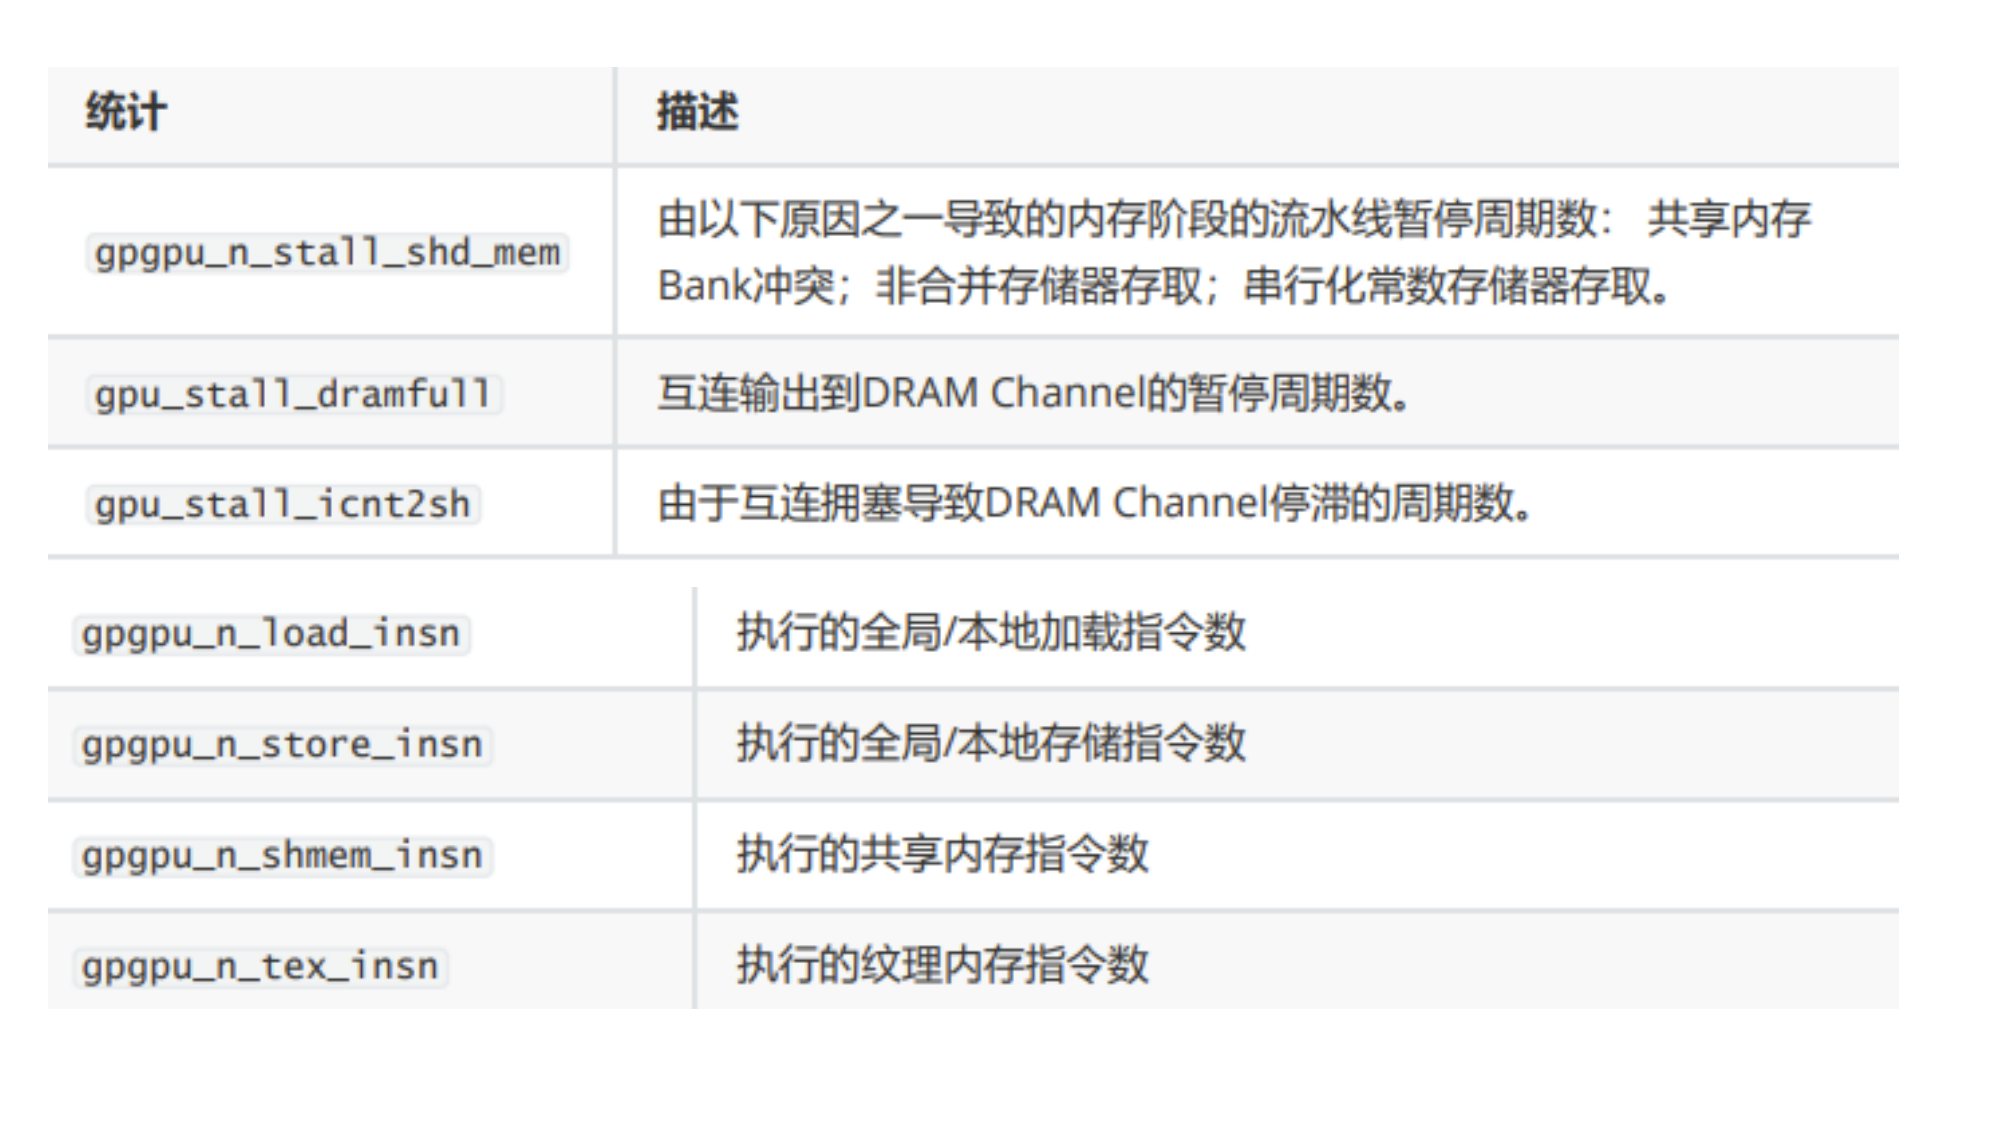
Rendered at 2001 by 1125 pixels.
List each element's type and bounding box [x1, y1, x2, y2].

picture [48, 587, 1899, 1009]
picture [48, 67, 1899, 563]
